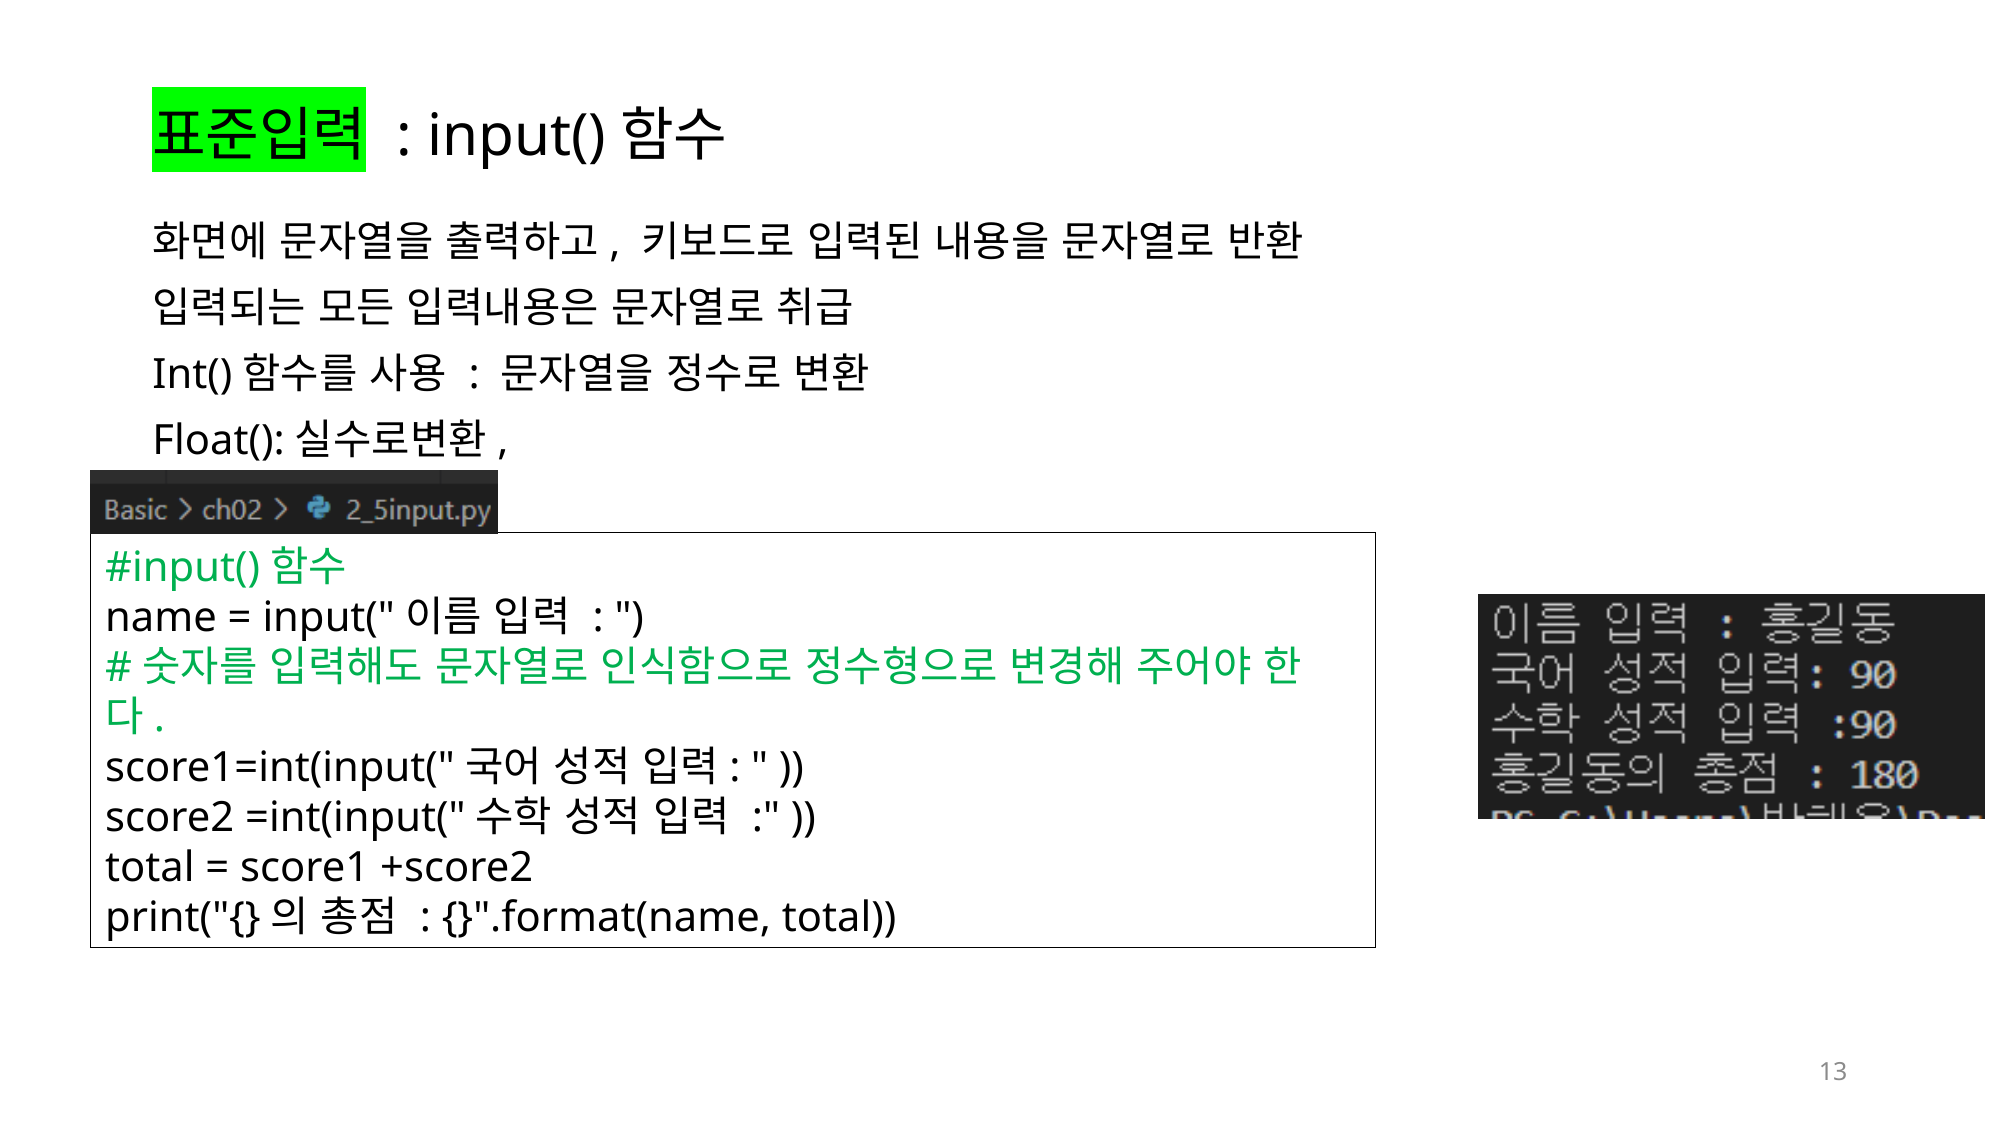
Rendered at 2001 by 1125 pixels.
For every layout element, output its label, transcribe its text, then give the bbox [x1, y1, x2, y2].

list 화면에 문자열을 출력하고, 키보드로 입력된 내용을 문자열로 반환 입력되는 모든 입력내용은 문자열로 취급 Int()함수를 사용 : 문자열을 정수로 변환 Float():실수로변환, [137, 212, 1863, 1014]
title 표준입력 : input()함수 [137, 59, 1863, 212]
picture [1478, 594, 1985, 819]
slide_number 13 [1412, 1042, 1863, 1103]
picture [90, 470, 498, 534]
text_box #input()함수 name = input("이름 입력 : ") #숫자를 입력해도 문자열로 인식함으로 정수형으로 변경해 주어야 한다. score1=int(input("국어 성적 입력: " )) score2 =int(input("수학 성적 입력 :" )) total = score1 +score2 print("{}의 총점 : {}".format(name, total)) [90, 532, 1376, 948]
